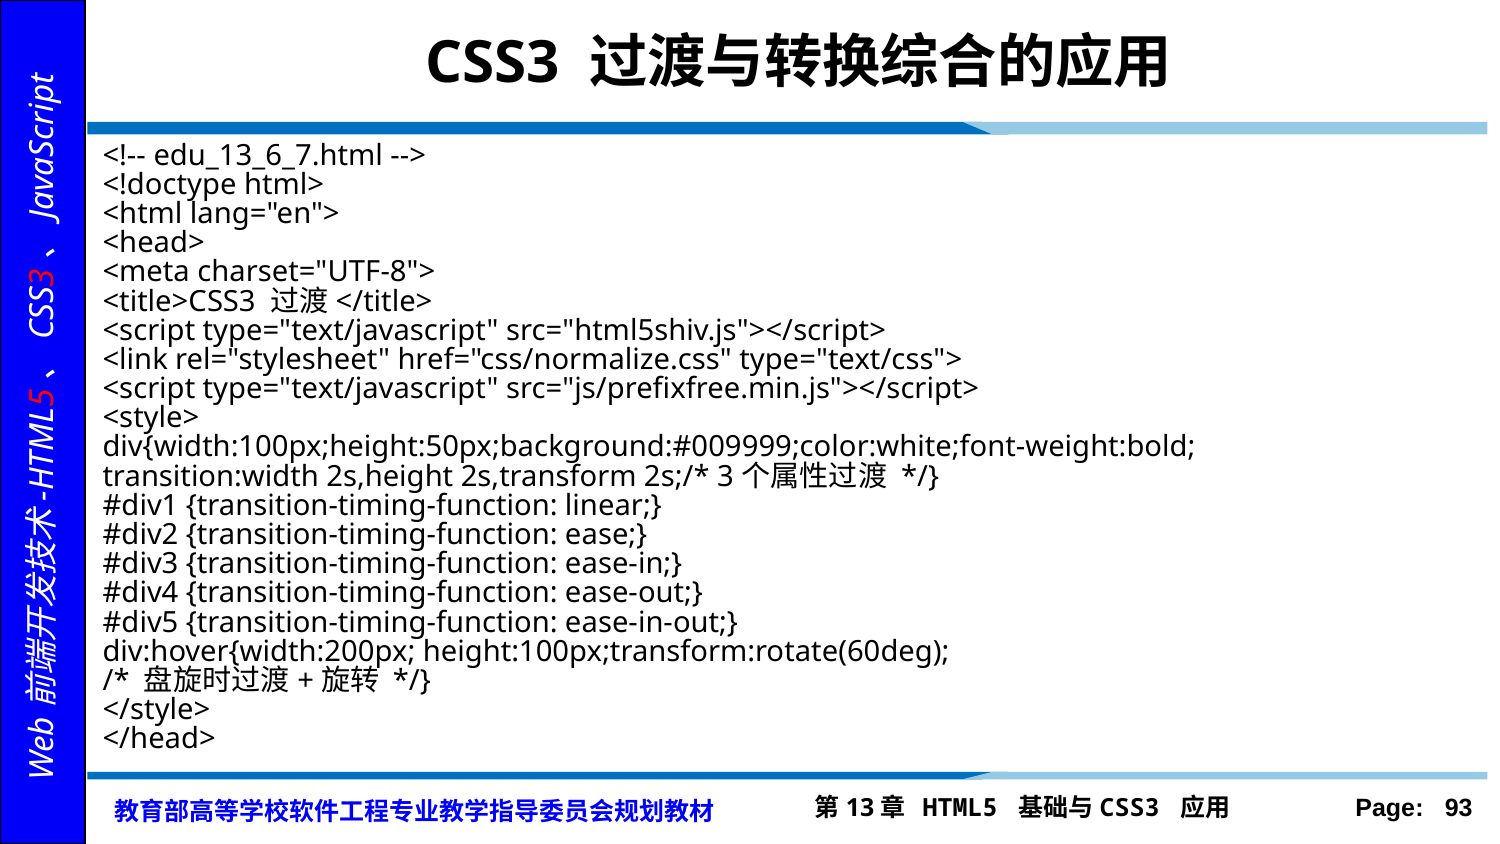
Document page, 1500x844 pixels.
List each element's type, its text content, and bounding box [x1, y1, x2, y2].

title CSS3 过渡与转换综合的应用 [161, 11, 1436, 106]
list <!-- edu_13_6_7.html --> <!doctype html> <html lang="en"> <head> <meta charset="UTF-8"> <title>CSS3 过渡</title> <script type="text/javascript" src="html5shiv.js"></script> <link rel="stylesheet" href="css/normalize.css" type="text/css"> <script type="text/javascript" src="js/prefixfree.min.js"></script> <style> div{width:100px;height:50px;background:#009999;color:white;font-weight:bold; transition:width 2s,height 2s,transform 2s;/* 3个属性过渡 */} #div1 {transition-timing-function: linear;} #div2 {transition-timing-function: ease;} #div3 {transition-timing-function: ease-in;} #div4 {transition-timing-function: ease-out;} #div5 {transition-timing-function: ease-in-out;} div:hover{width:200px; height:100px;transform:rotate(60deg); /* 盘旋时过渡+旋转 */} </style> </head> [86, 133, 1484, 773]
